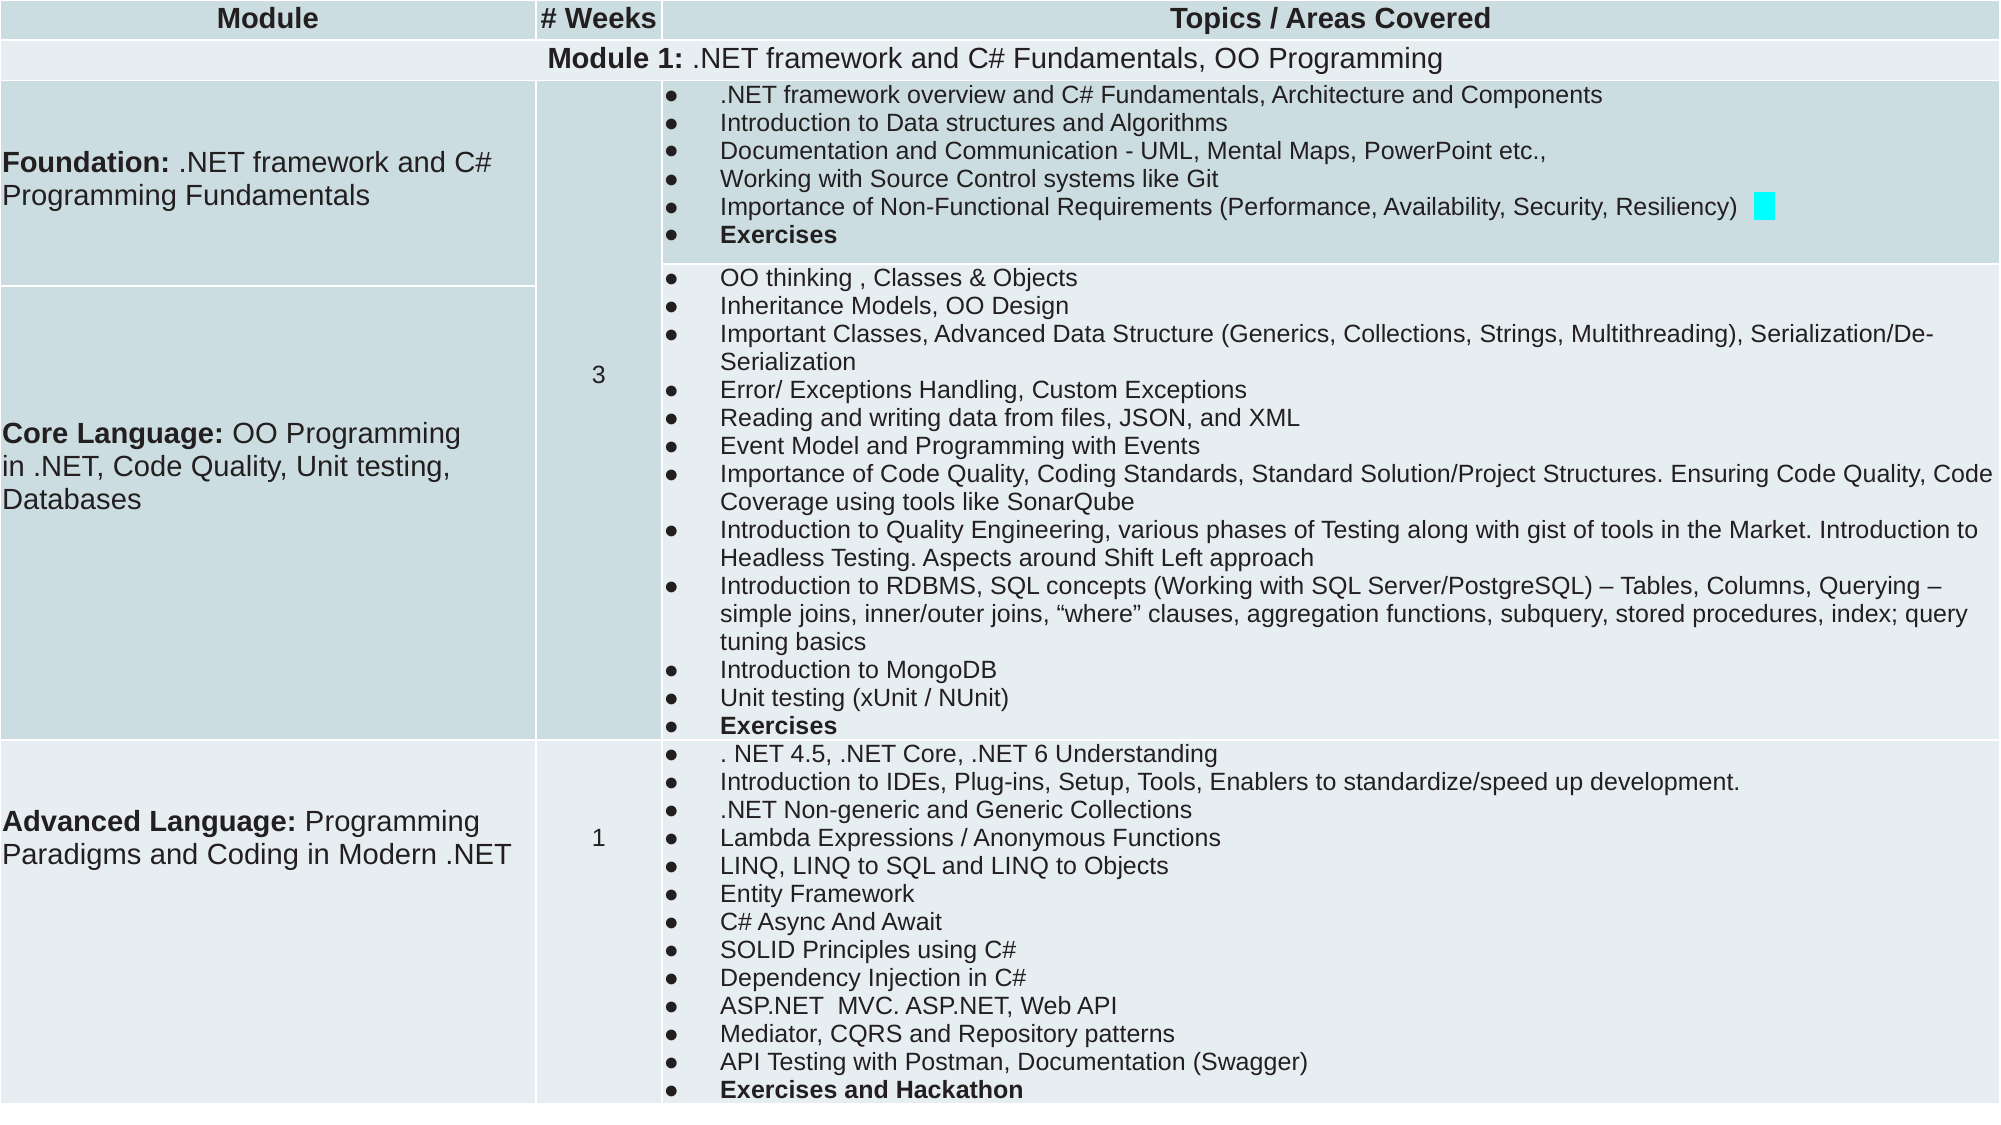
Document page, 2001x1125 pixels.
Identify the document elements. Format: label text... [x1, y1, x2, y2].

table_header # Weeks [537, 1, 661, 39]
table_cell Foundation: .NET framework and C# Programming Fundamentals [1, 81, 535, 285]
table_cell 1 [537, 741, 661, 1103]
table_header Topics / Areas Covered [663, 1, 1999, 39]
table_cell Module 1: .NET framework and C# Fundamentals, OO Programming [1, 41, 1999, 80]
table_header Module [1, 1, 535, 39]
table_cell . NET 4.5, .NET Core, .NET 6 Understanding Introduction to IDEs, Plug-ins, Setup, Tools, Enablers to standardize/speed up development. .NET Non-generic and Generic Collections Lambda Expressions / Anonymous Functions LINQ, LINQ to SQL and LINQ to Objects Entity Framework C# Async And Await SOLID Principles using C# Dependency Injection in C# ASP.NET MVC. ASP.NET, Web API Mediator, CQRS and Repository patterns API Testing with Postman, Documentation (Swagger) Exercises and Hackathon [663, 741, 1999, 1103]
table_cell OO thinking , Classes & Objects Inheritance Models, OO Design Important Classes, Advanced Data Structure (Generics, Collections, Strings, Multithreading), Serialization/De-Serialization Error/ Exceptions Handling, Custom Exceptions Reading and writing data from files, JSON, and XML Event Model and Programming with Events Importance of Code Quality, Coding Standards, Standard Solution/Project Structures. Ensuring Code Quality, Code Coverage using tools like SonarQube Introduction to Quality Engineering, various phases of Testing along with gist of tools in the Market. Introduction to Headless Testing. Aspects around Shift Left approach Introduction to RDBMS, SQL concepts (Working with SQL Server/PostgreSQL) – Tables, Columns, Querying – simple joins, inner/outer joins, “where” clauses, aggregation functions, subquery, stored procedures, index; query tuning basics Introduction to MongoDB Unit testing (xUnit / NUnit) Exercises [663, 265, 1999, 739]
table_cell 3 [537, 81, 661, 739]
table_cell Advanced Language: Programming Paradigms and Coding in Modern .NET [1, 741, 535, 1103]
table_cell Core Language: OO Programming in .NET, Code Quality, Unit testing, Databases [1, 287, 535, 739]
table_cell .NET framework overview and C# Fundamentals, Architecture and Components Introduction to Data structures and Algorithms Documentation and Communication - UML, Mental Maps, PowerPoint etc., Working with Source Control systems like Git Importance of Non-Functional Requirements (Performance, Availability, Security, Resiliency) Exercises [663, 81, 1999, 263]
